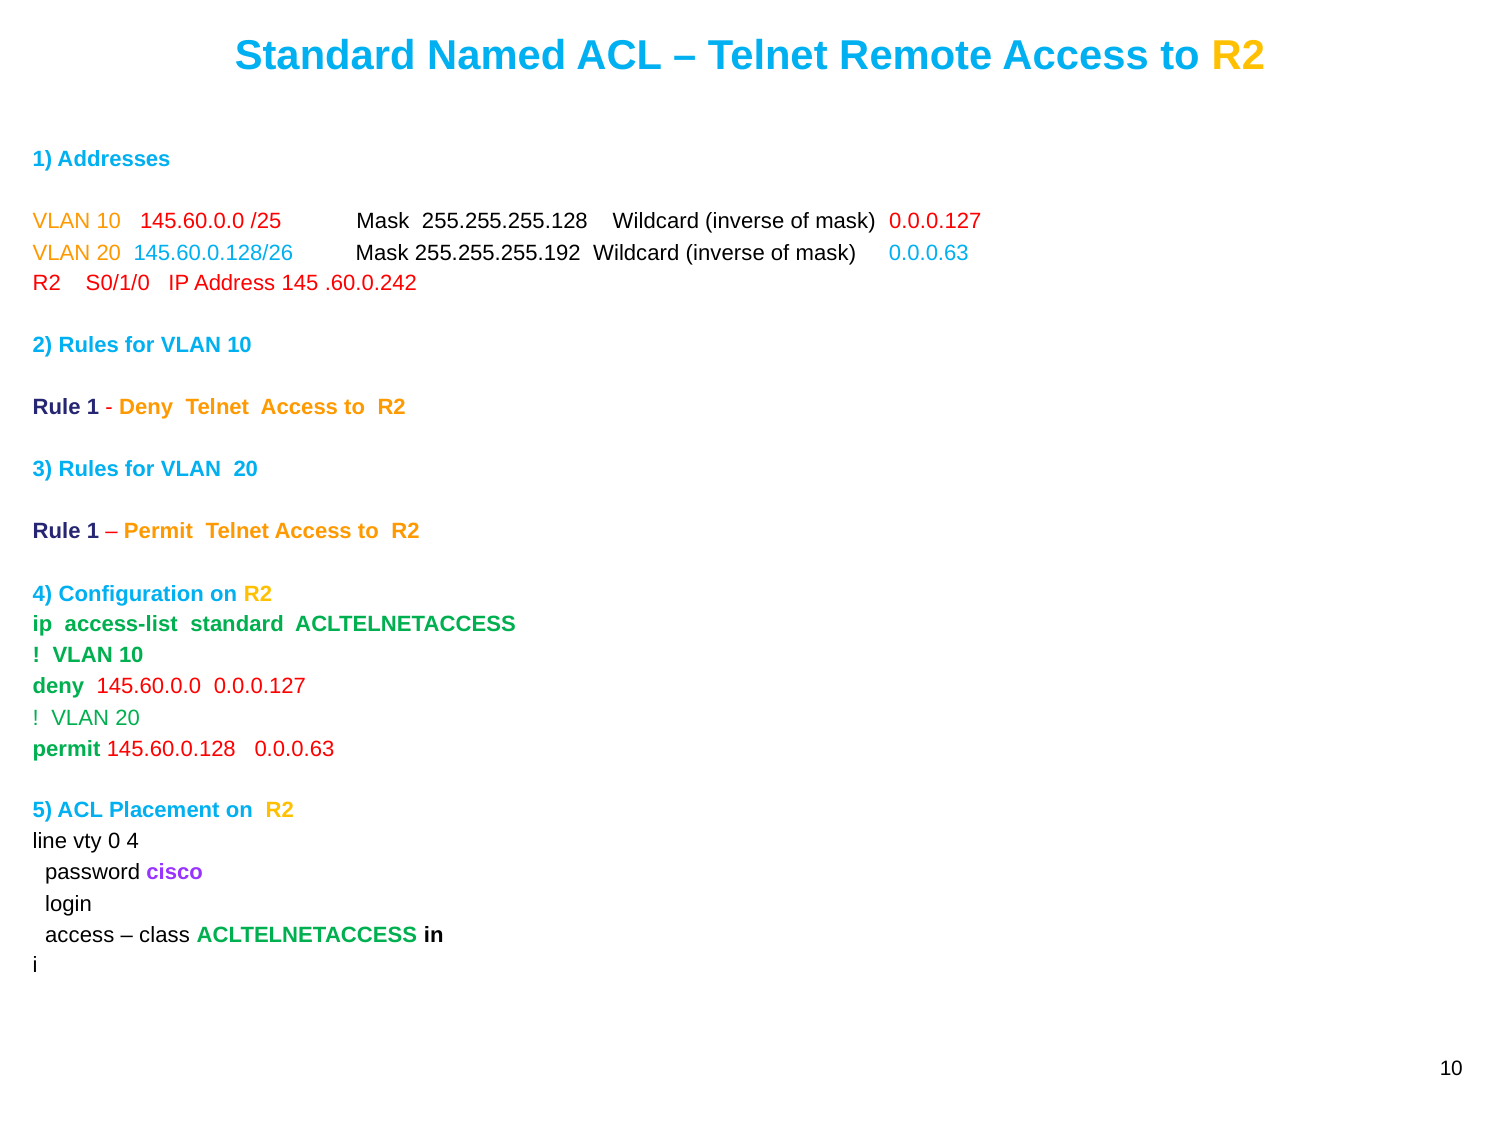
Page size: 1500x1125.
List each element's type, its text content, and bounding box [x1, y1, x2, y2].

list 1) Addresses VLAN 10 145.60.0.0 /25 Mask 255.255.255.128 Wildcard (inverse of mask) 0.0.0.127 VLAN 20 145.60.0.128/26 Mask 255.255.255.192 Wildcard (inverse of mask) 0.0.0.63 R2 S0/1/0 IP Address 145 .60.0.242 2) Rules for VLAN 10 Rule 1 - Deny Telnet Access to R2 3) Rules for VLAN 20 Rule 1 – Permit Telnet Access to R2 4) Configuration on R2 ip access-list standard ACLTELNETACCESS ! VLAN 10 deny 145.60.0.0 0.0.0.127 ! VLAN 20 permit 145.60.0.128 0.0.0.63 5) ACL Placement on R2 line vty 0 4 password cisco login access – class ACLTELNETACCESS in i [17, 137, 1459, 1090]
slide_number 10 [1422, 1046, 1479, 1095]
title Standard Named ACL – Telnet Remote Access to R2 [17, 19, 1483, 88]
